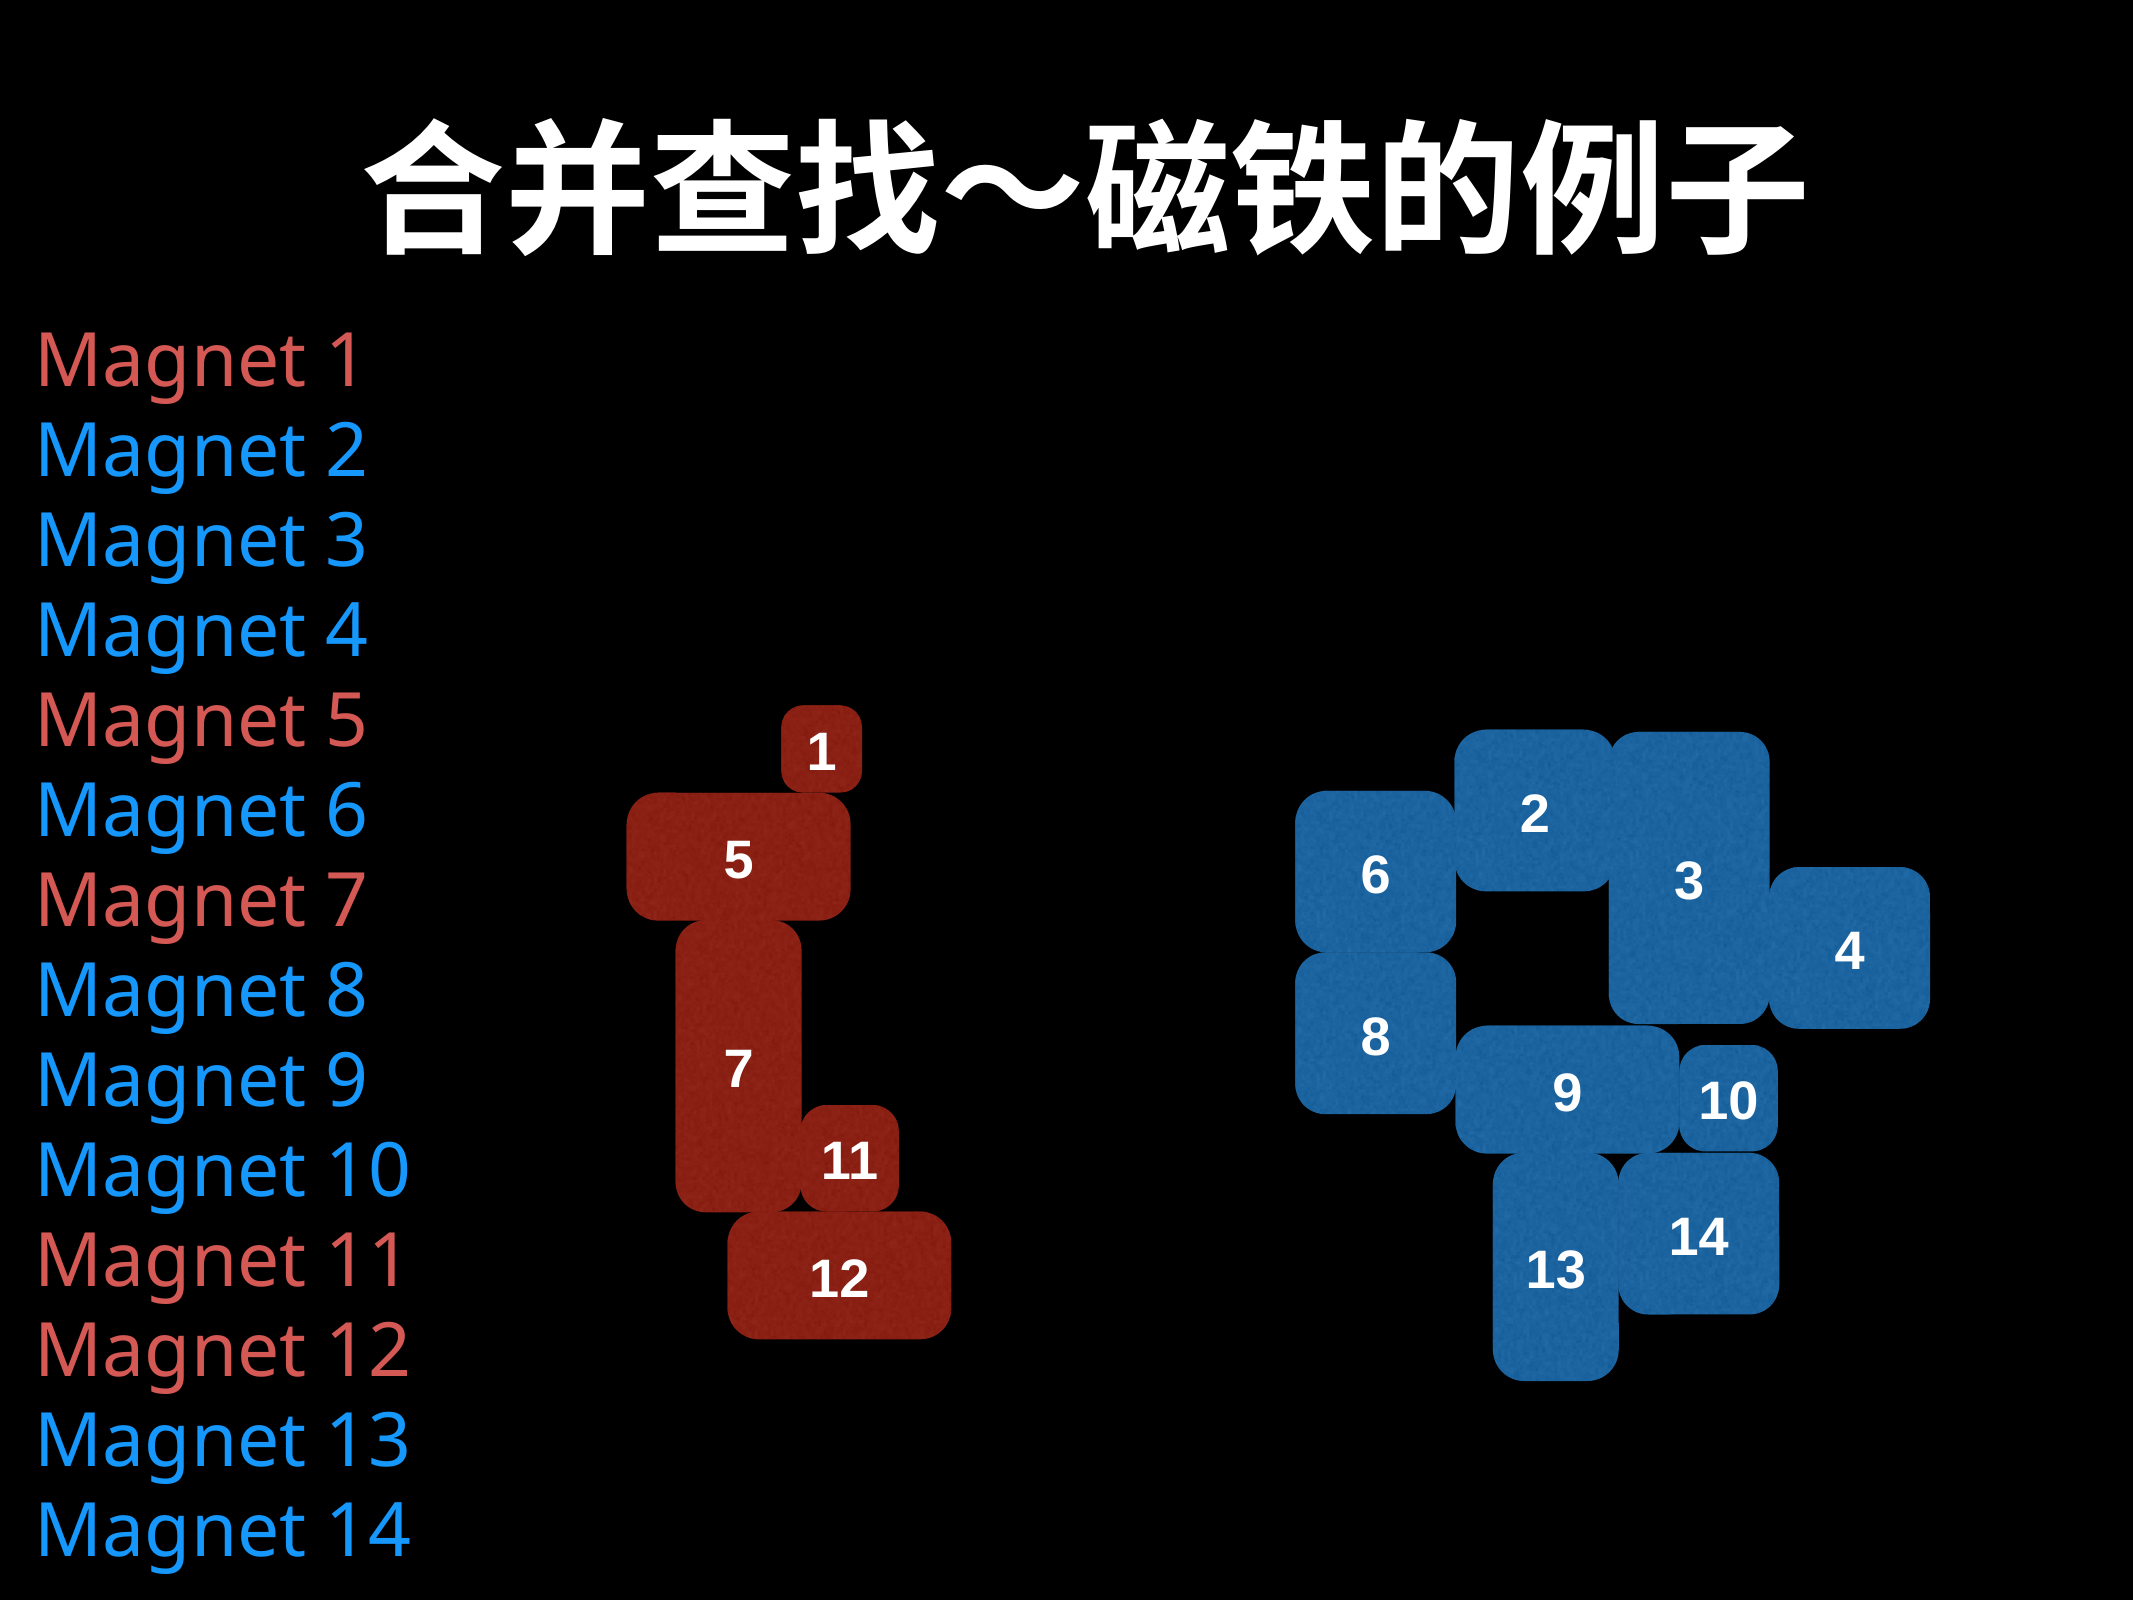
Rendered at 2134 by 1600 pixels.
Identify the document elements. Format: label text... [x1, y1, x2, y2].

text_box 7 [675, 921, 802, 1213]
title 合并查找～磁铁的例子 [0, 6, 2134, 362]
text_box 1 [781, 705, 863, 793]
text_box 11 [800, 1105, 899, 1212]
text_box 2 [1454, 729, 1616, 892]
text_box Magnet 1 Magnet 2 Magnet 3 Magnet 4 Magnet 5 Magnet 6 Magnet 7 Magnet 8 Magnet 9 Magnet 10 Magnet 11 Magnet 12 Magnet 13 Magnet 14 [26, 303, 464, 1580]
text_box 8 [1295, 952, 1457, 1115]
text_box 13 [1492, 1154, 1619, 1382]
text_box 3 [1608, 731, 1770, 1025]
text_box 12 [727, 1211, 952, 1340]
text_box 6 [1295, 790, 1457, 953]
text_box 4 [1769, 867, 1931, 1029]
text_box 9 [1455, 1025, 1680, 1154]
text_box 14 [1618, 1152, 1780, 1315]
text_box 10 [1679, 1045, 1778, 1152]
text_box 5 [626, 792, 851, 921]
